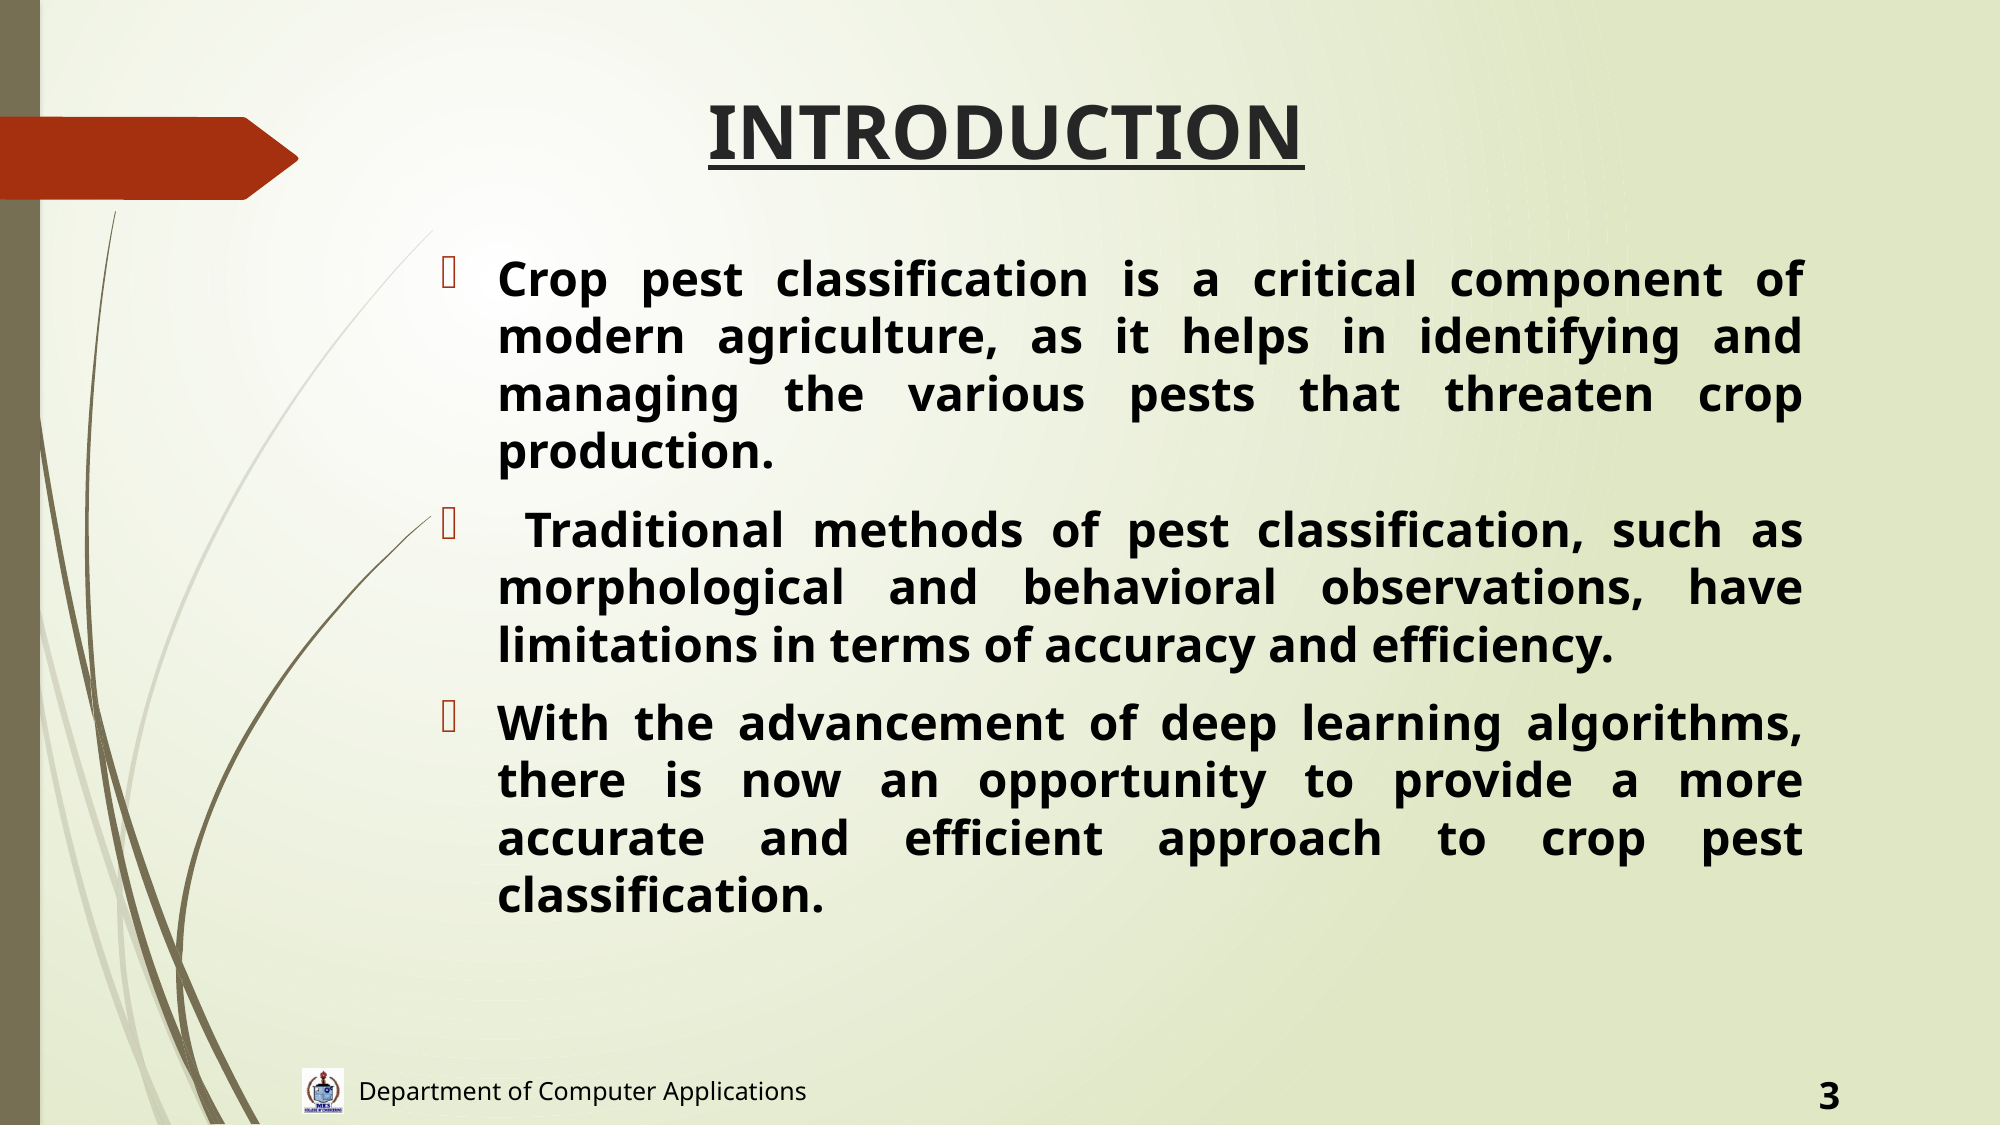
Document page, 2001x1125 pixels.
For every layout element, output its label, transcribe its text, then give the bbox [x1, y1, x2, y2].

title INTRODUCTION [353, 76, 1680, 282]
list Crop pest classification is a critical component of modern agriculture, as it helps in identifying and managing the various pests that threaten crop production. Traditional methods of pest classification, such as morphological and behavioral observations, have limitations in terms of accuracy and efficiency. With the advancement of deep learning algorithms, there is now an opportunity to provide a more accurate and efficient approach to crop pest classification. [425, 241, 1821, 879]
picture [302, 1067, 344, 1114]
text_box 3 [1804, 1064, 1856, 1125]
text_box Department of Computer Applications [344, 1067, 1129, 1113]
